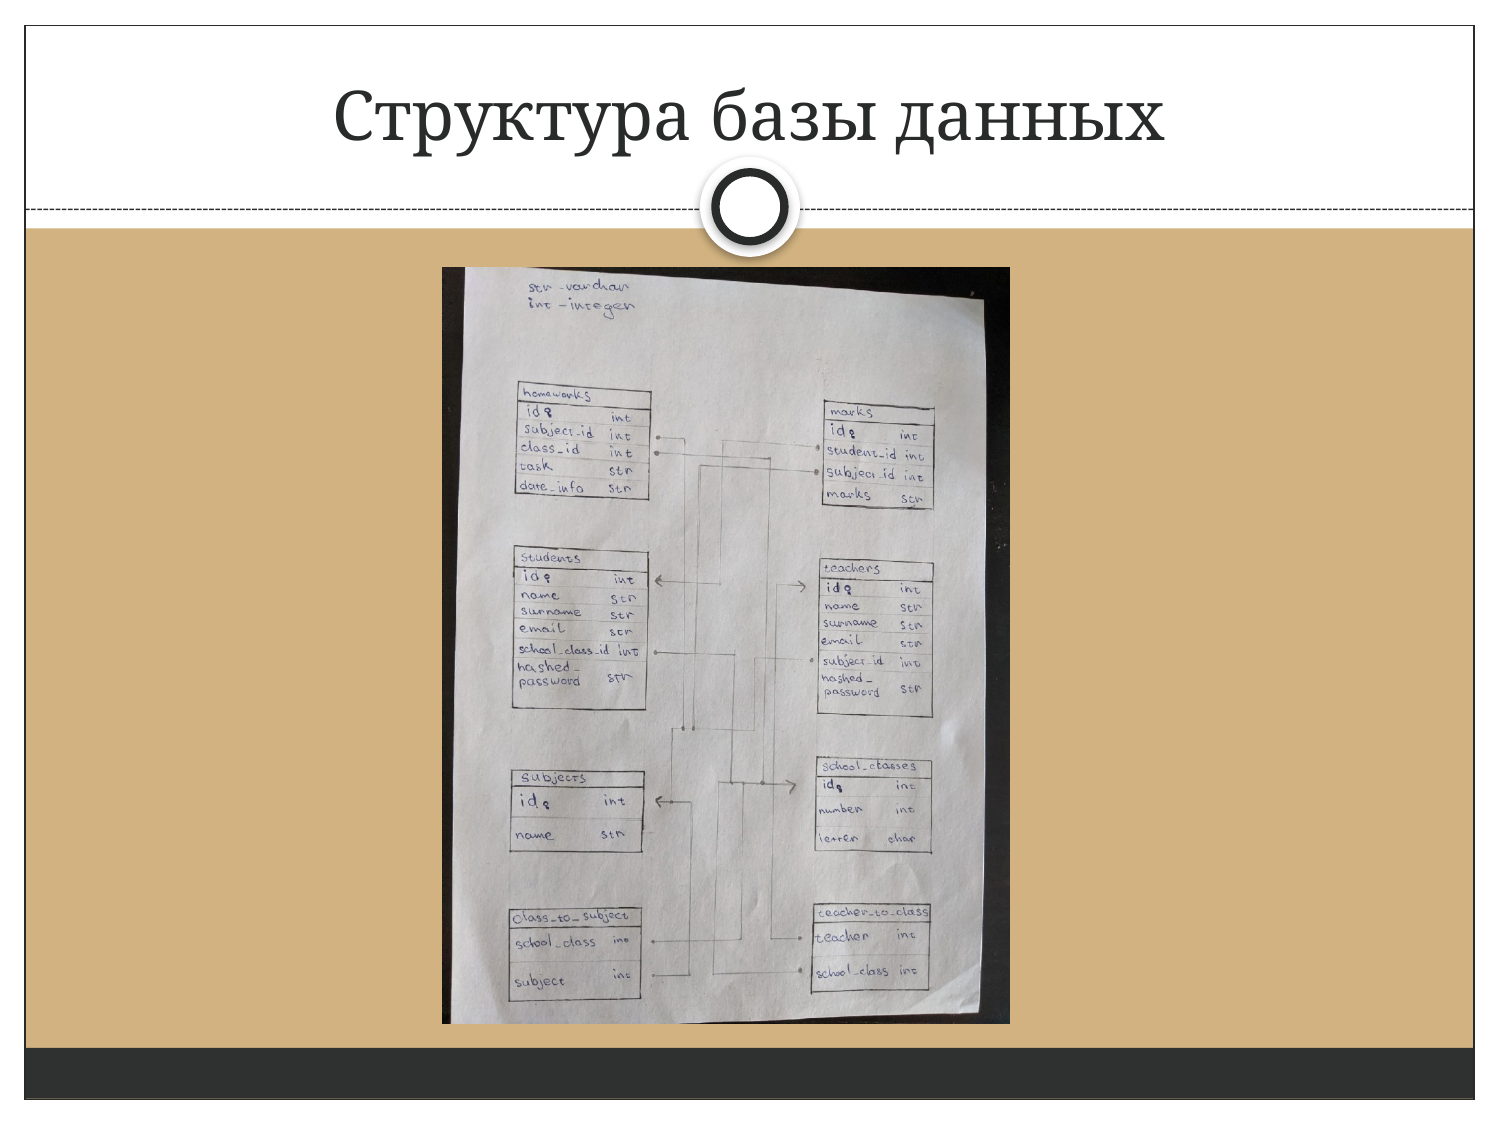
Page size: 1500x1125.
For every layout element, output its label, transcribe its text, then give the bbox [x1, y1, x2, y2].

title Структура базы данных [49, 37, 1450, 162]
picture [442, 266, 1011, 1024]
